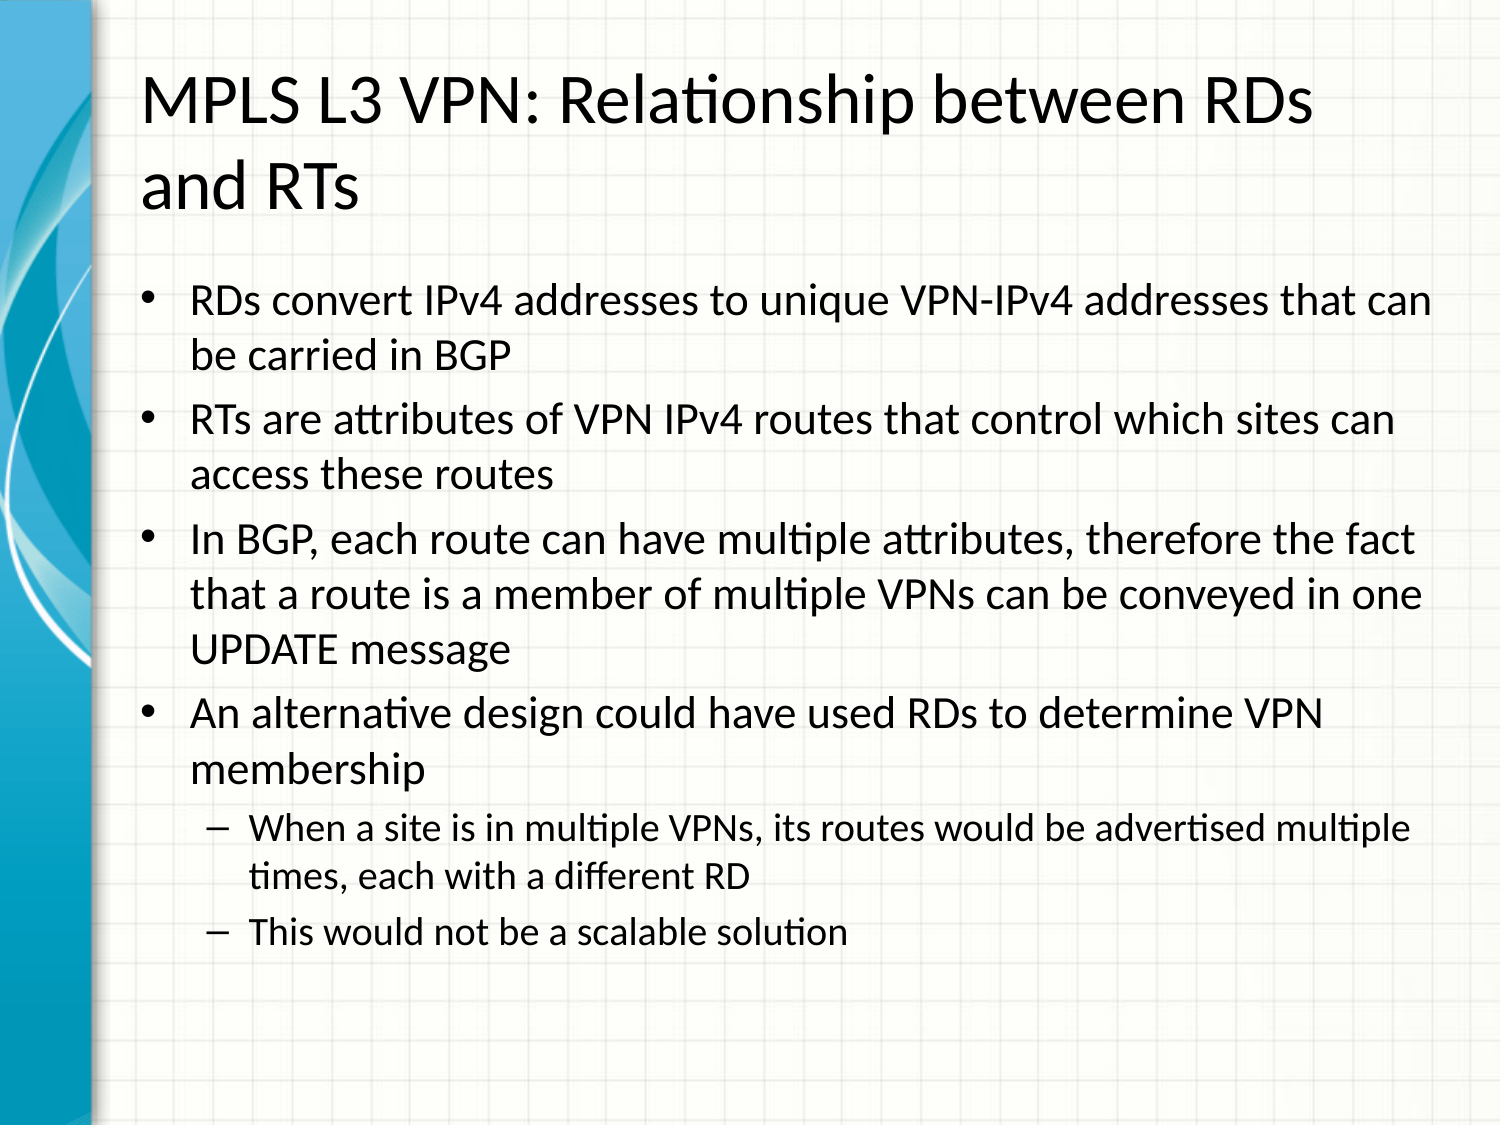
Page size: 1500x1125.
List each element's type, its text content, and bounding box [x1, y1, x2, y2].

title MPLS L3 VPN: Relationship between RDs and RTs [125, 44, 1450, 232]
list RDs convert IPv4 addresses to unique VPN-IPv4 addresses that can be carried in BGP RTs are attributes of VPN IPv4 routes that control which sites can access these routes In BGP, each route can have multiple attributes, therefore the fact that a route is a member of multiple VPNs can be conveyed in one UPDATE message An alternative design could have used RDs to determine VPN membership When a site is in multiple VPNs, its routes would be advertised multiple times, each with a different RD This would not be a scalable solution [125, 261, 1450, 967]
picture [0, 0, 1500, 1125]
